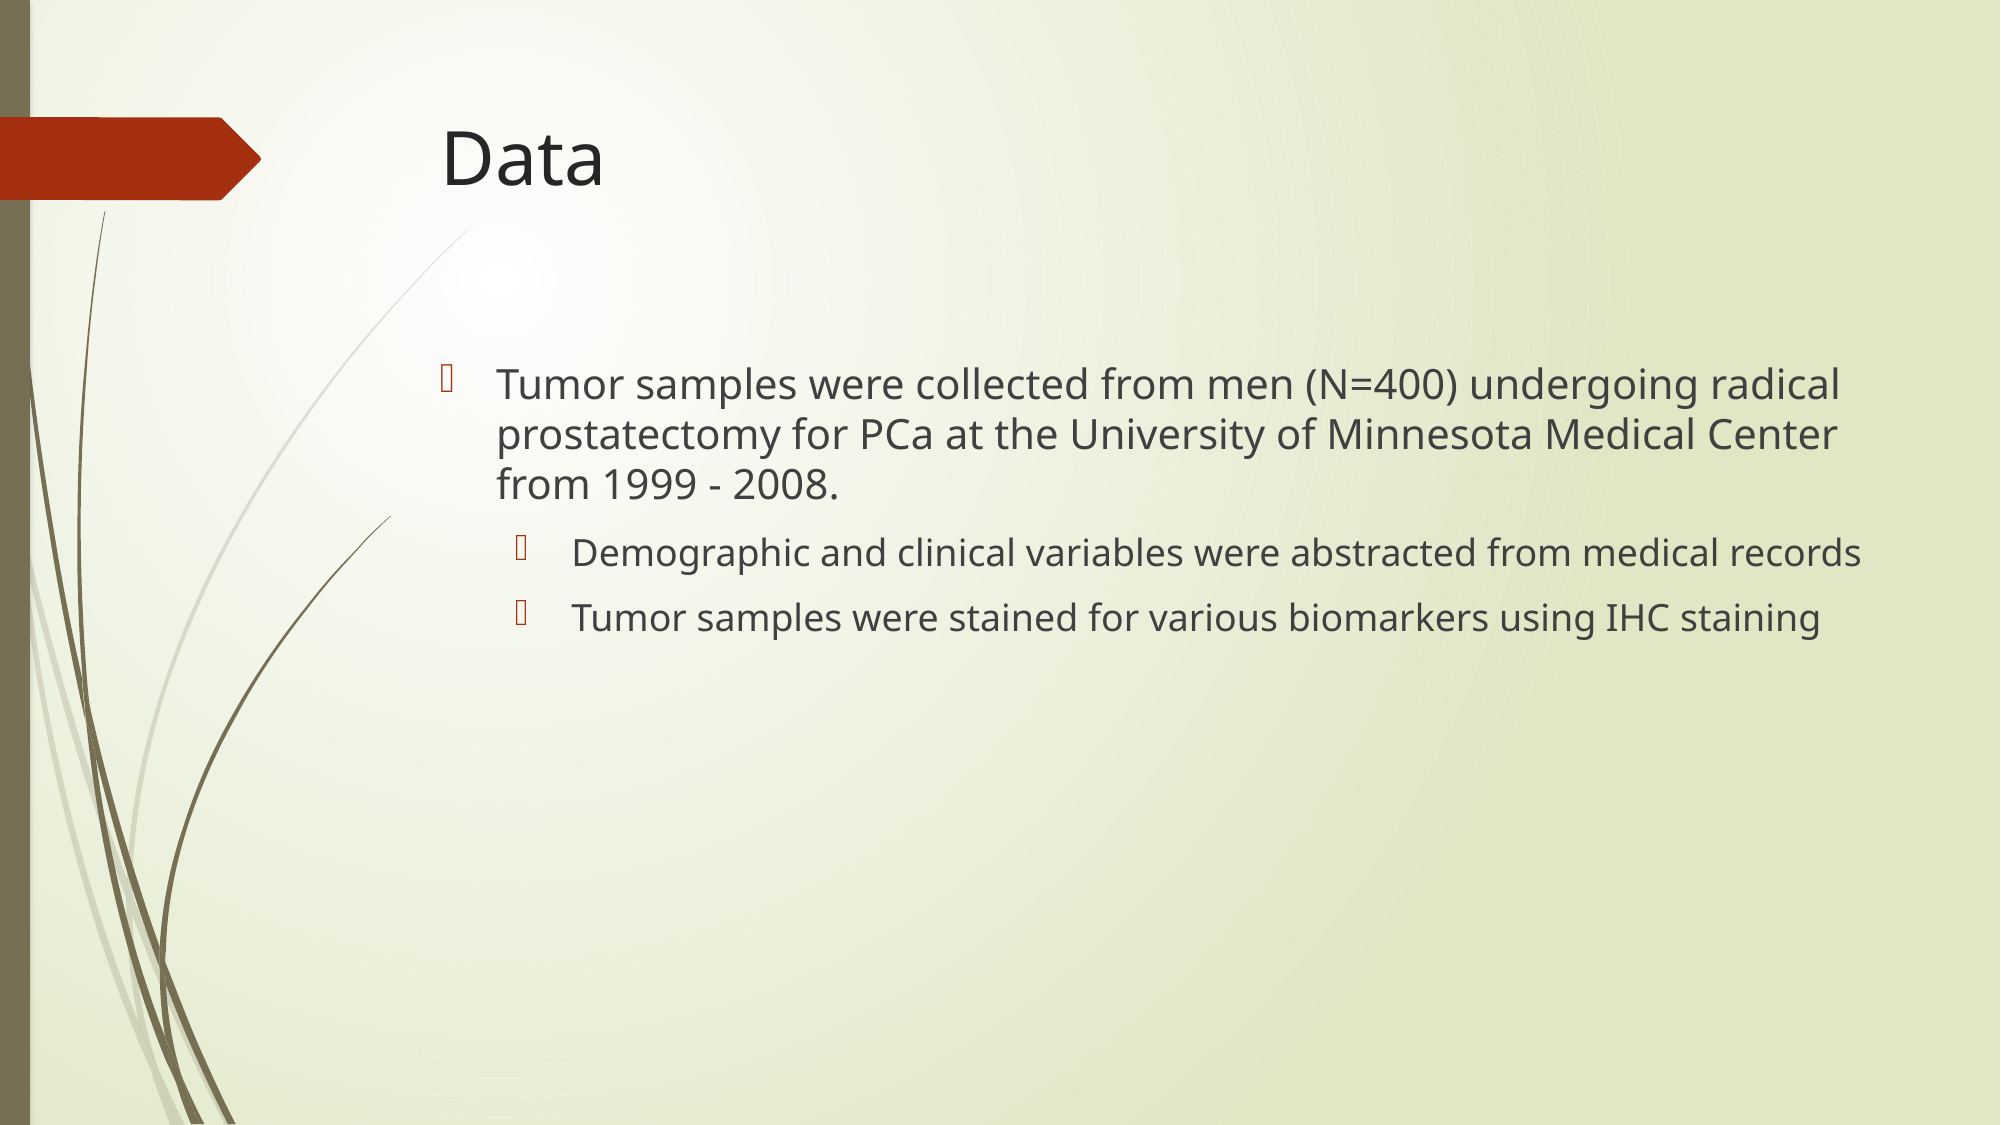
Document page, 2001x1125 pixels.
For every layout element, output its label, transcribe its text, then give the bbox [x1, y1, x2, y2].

list Tumor samples were collected from men (N=400) undergoing radical prostatectomy for PCa at the University of Minnesota Medical Center from 1999 - 2008. Demographic and clinical variables were abstracted from medical records Tumor samples were stained for various biomarkers using IHC staining [424, 350, 1888, 970]
title Data [425, 102, 1888, 313]
